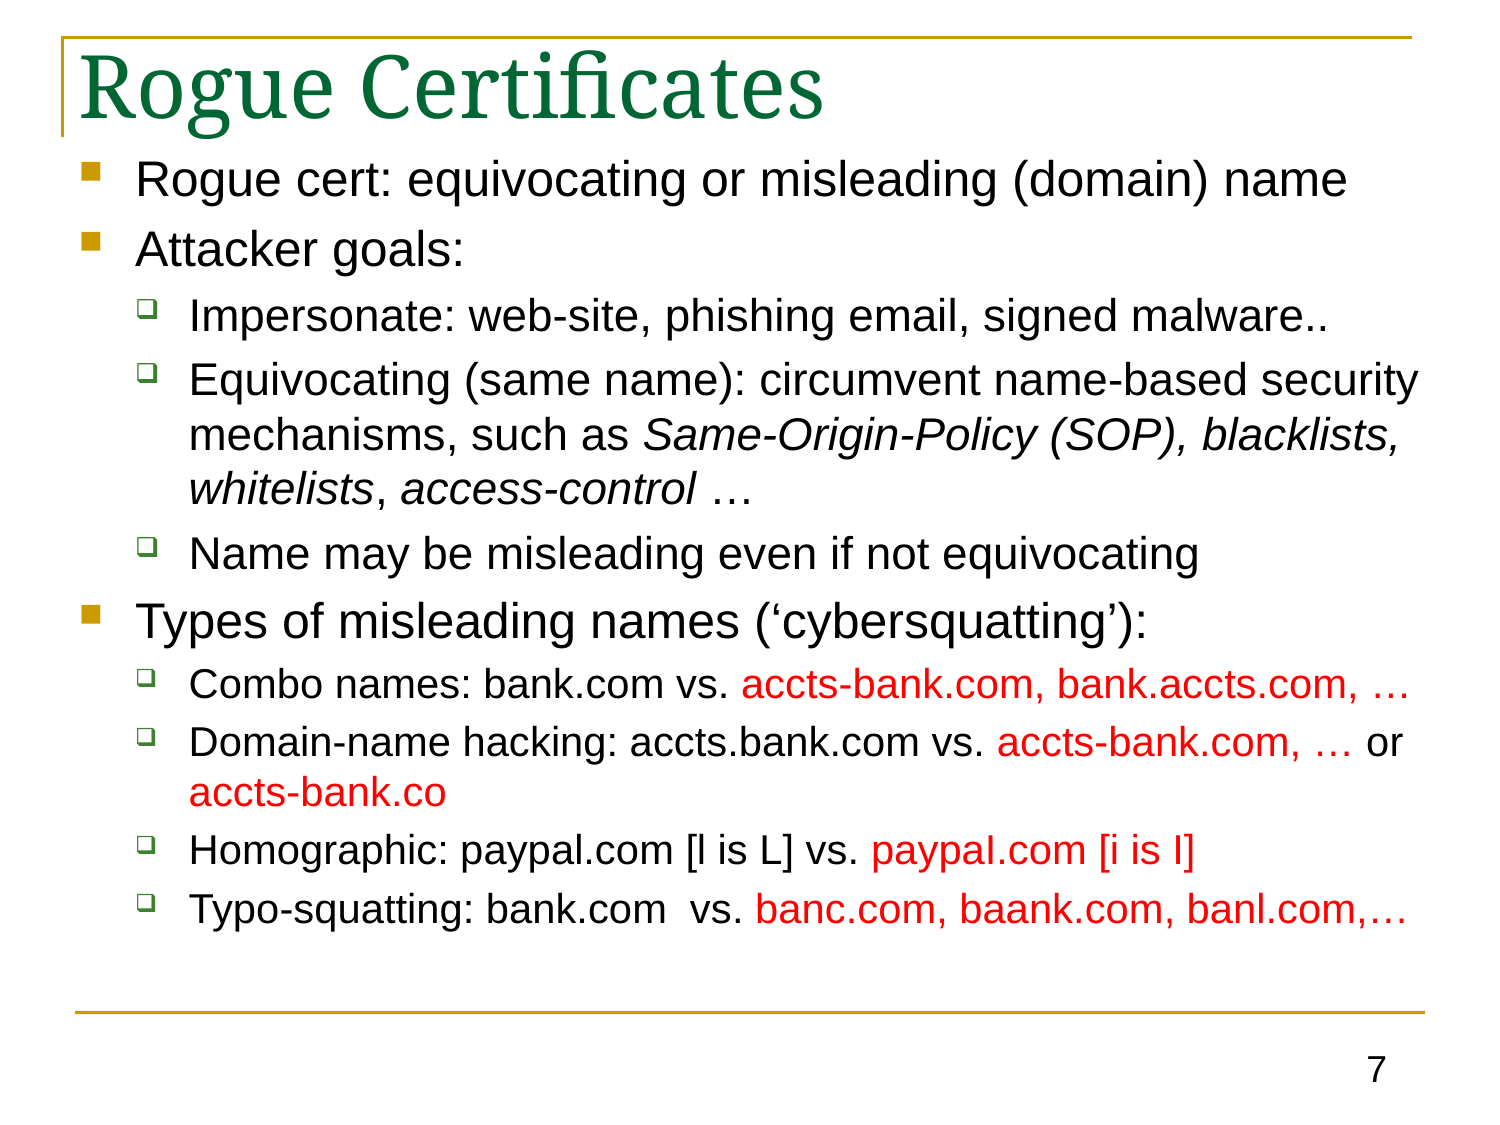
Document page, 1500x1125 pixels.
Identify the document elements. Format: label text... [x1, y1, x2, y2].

title Rogue Certificates [63, 23, 1425, 117]
list Rogue cert: equivocating or misleading (domain) name Attacker goals: Impersonate: web-site, phishing email, signed malware.. Equivocating (same name): circumvent name-based security mechanisms, such as Same-Origin-Policy (SOP), blacklists, whitelists, access-control … Name may be misleading even if not equivocating Types of misleading names (‘cybersquatting’): Combo names: bank.com vs. accts-bank.com, bank.accts.com, … Domain-name hacking: accts.bank.com vs. accts-bank.com, … or accts-bank.co Homographic: paypal.com [l is L] vs. paypaI.com [i is I] Typo-squatting: bank.com vs. banc.com, baank.com, banl.com,… [63, 138, 1452, 998]
text_box 7 [1351, 1023, 1424, 1098]
